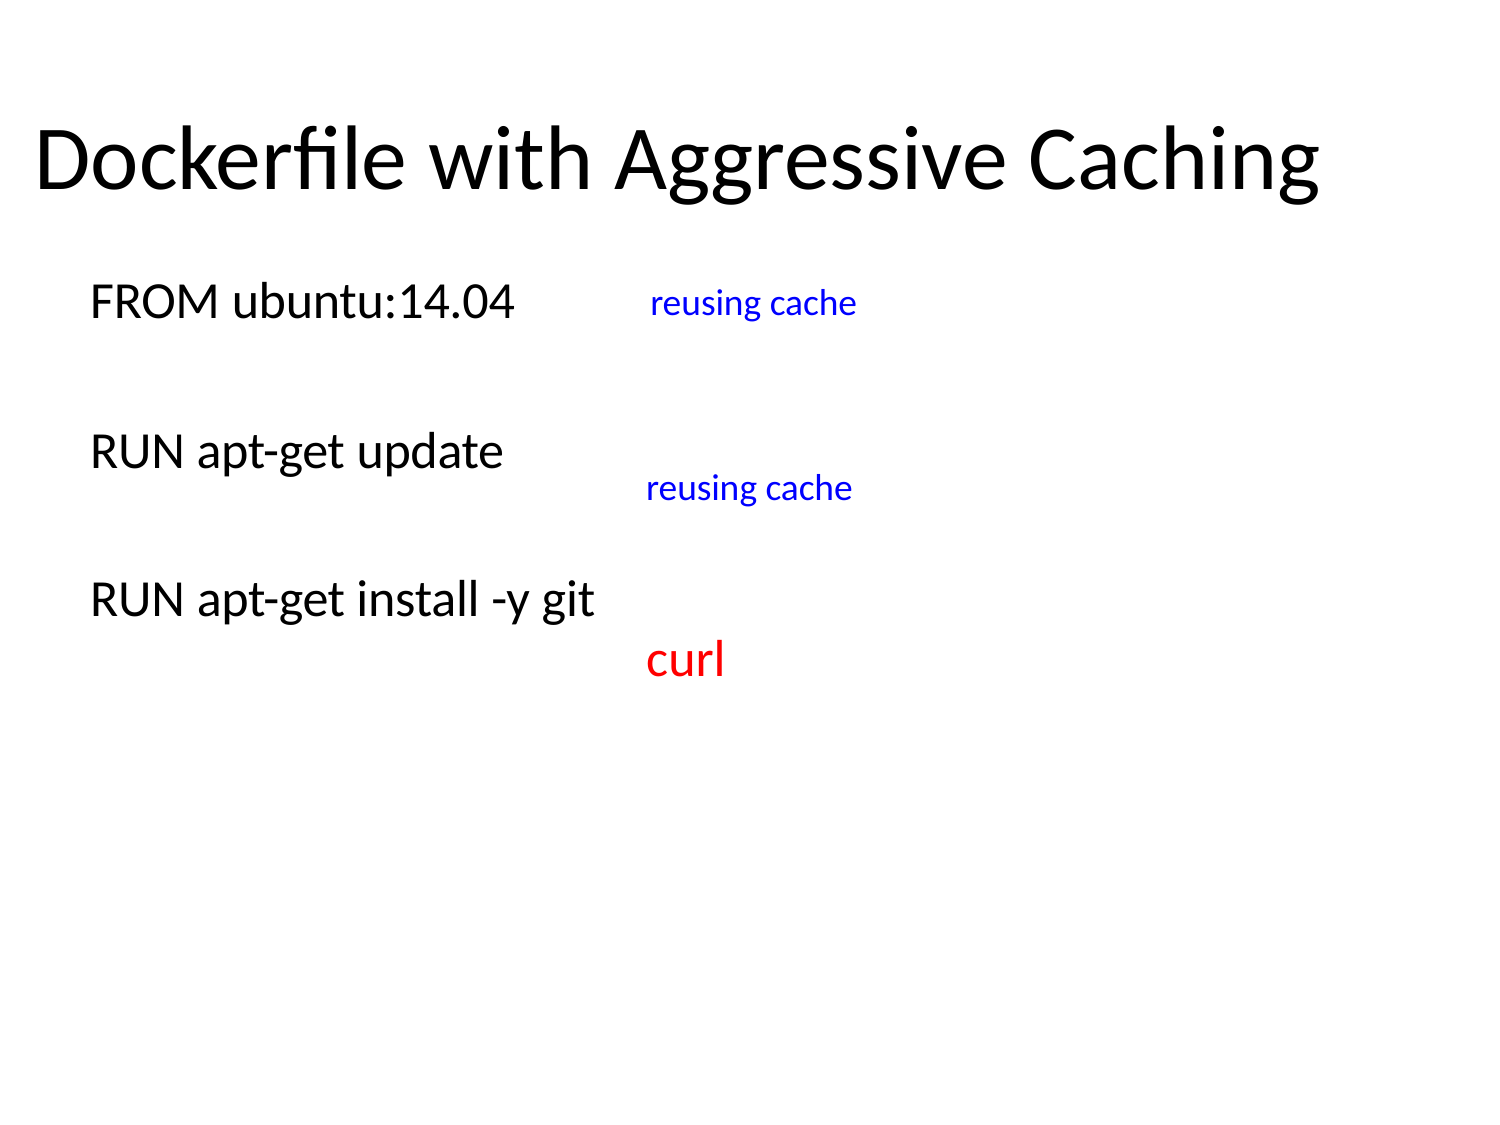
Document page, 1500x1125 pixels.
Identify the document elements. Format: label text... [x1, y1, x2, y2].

text_box reusing cache [648, 275, 861, 323]
text_box RUN apt-get install -y git curl [87, 564, 728, 688]
text_box RUN apt-get update [87, 414, 512, 479]
text_box reusing cache [644, 460, 857, 508]
text_box FROM ubuntu:14.04 [87, 264, 521, 329]
title Dockerfile with Aggressive Caching [32, 95, 1469, 286]
